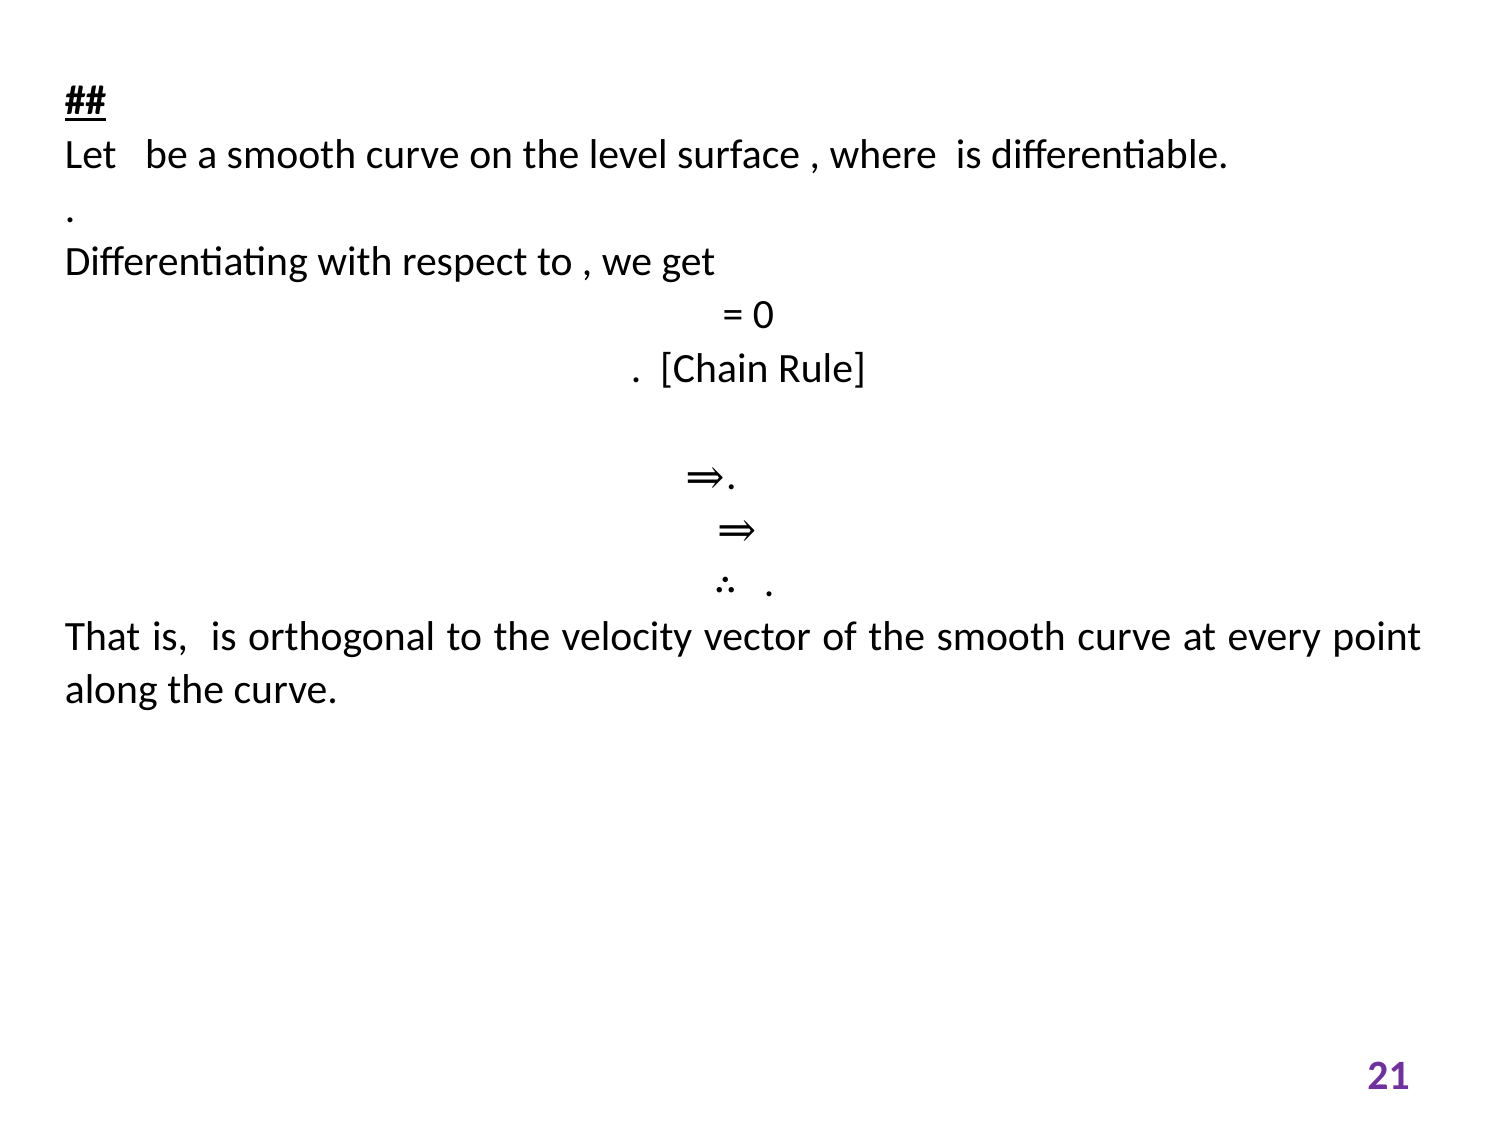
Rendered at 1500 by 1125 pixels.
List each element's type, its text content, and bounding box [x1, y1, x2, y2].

slide_number 21 [1074, 1042, 1425, 1103]
